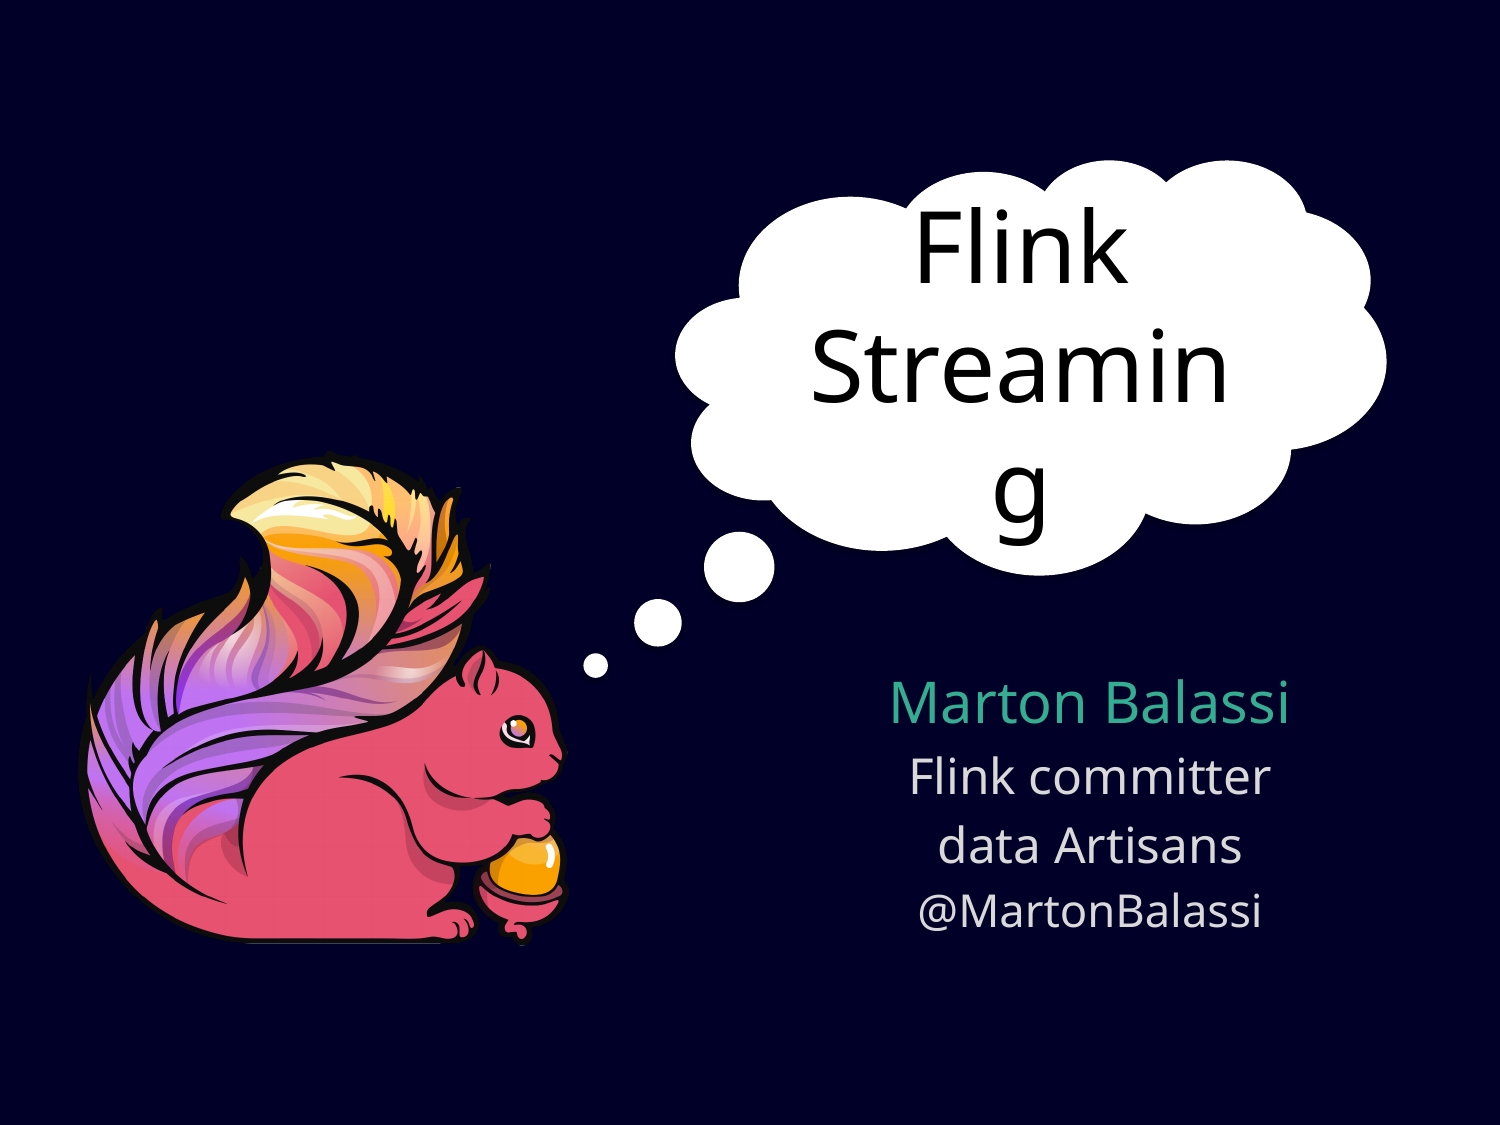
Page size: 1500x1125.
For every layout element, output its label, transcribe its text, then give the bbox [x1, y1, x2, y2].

title Flink Streaming [769, 238, 1274, 488]
picture [76, 451, 571, 946]
text_box [703, 531, 775, 603]
text_box [675, 160, 1387, 576]
subtitle Marton Balassi Flink committer data Artisans @MartonBalassi [720, 658, 1460, 946]
text_box [634, 599, 682, 647]
text_box [583, 653, 608, 678]
